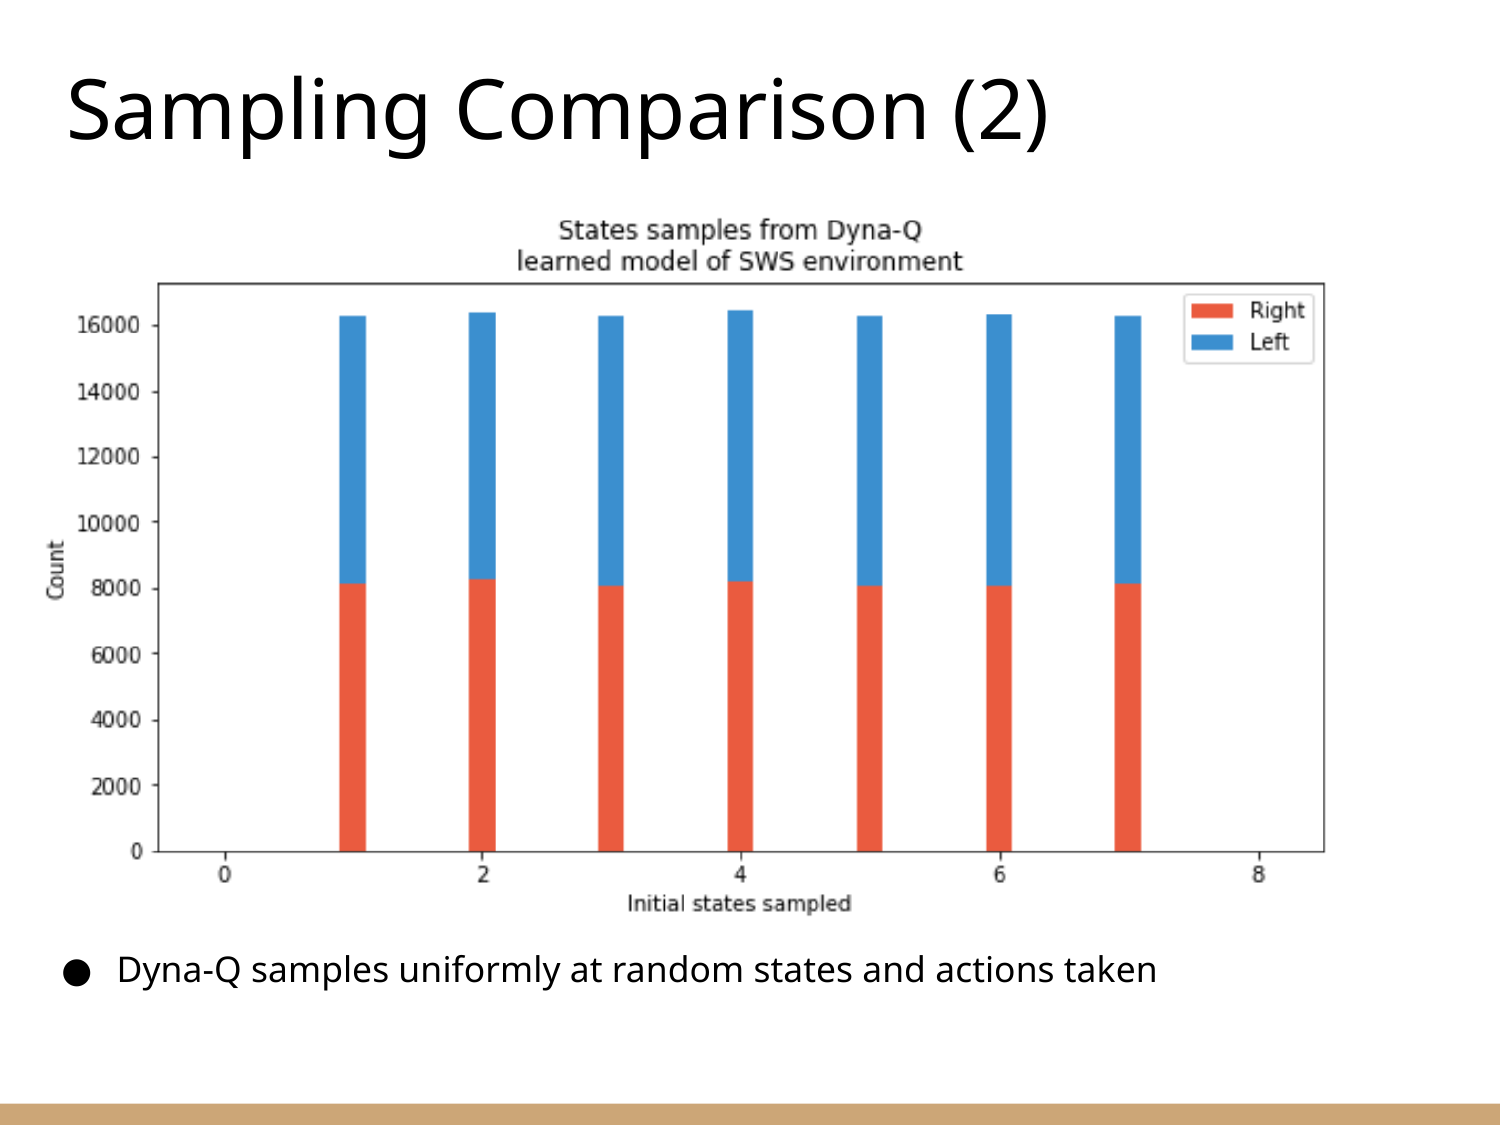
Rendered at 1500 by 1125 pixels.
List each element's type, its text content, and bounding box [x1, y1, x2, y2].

list Dyna-Q samples uniformly at random states and actions taken [26, 198, 1474, 1056]
picture [26, 202, 1342, 927]
title Sampling Comparison (2) [51, 69, 1449, 172]
